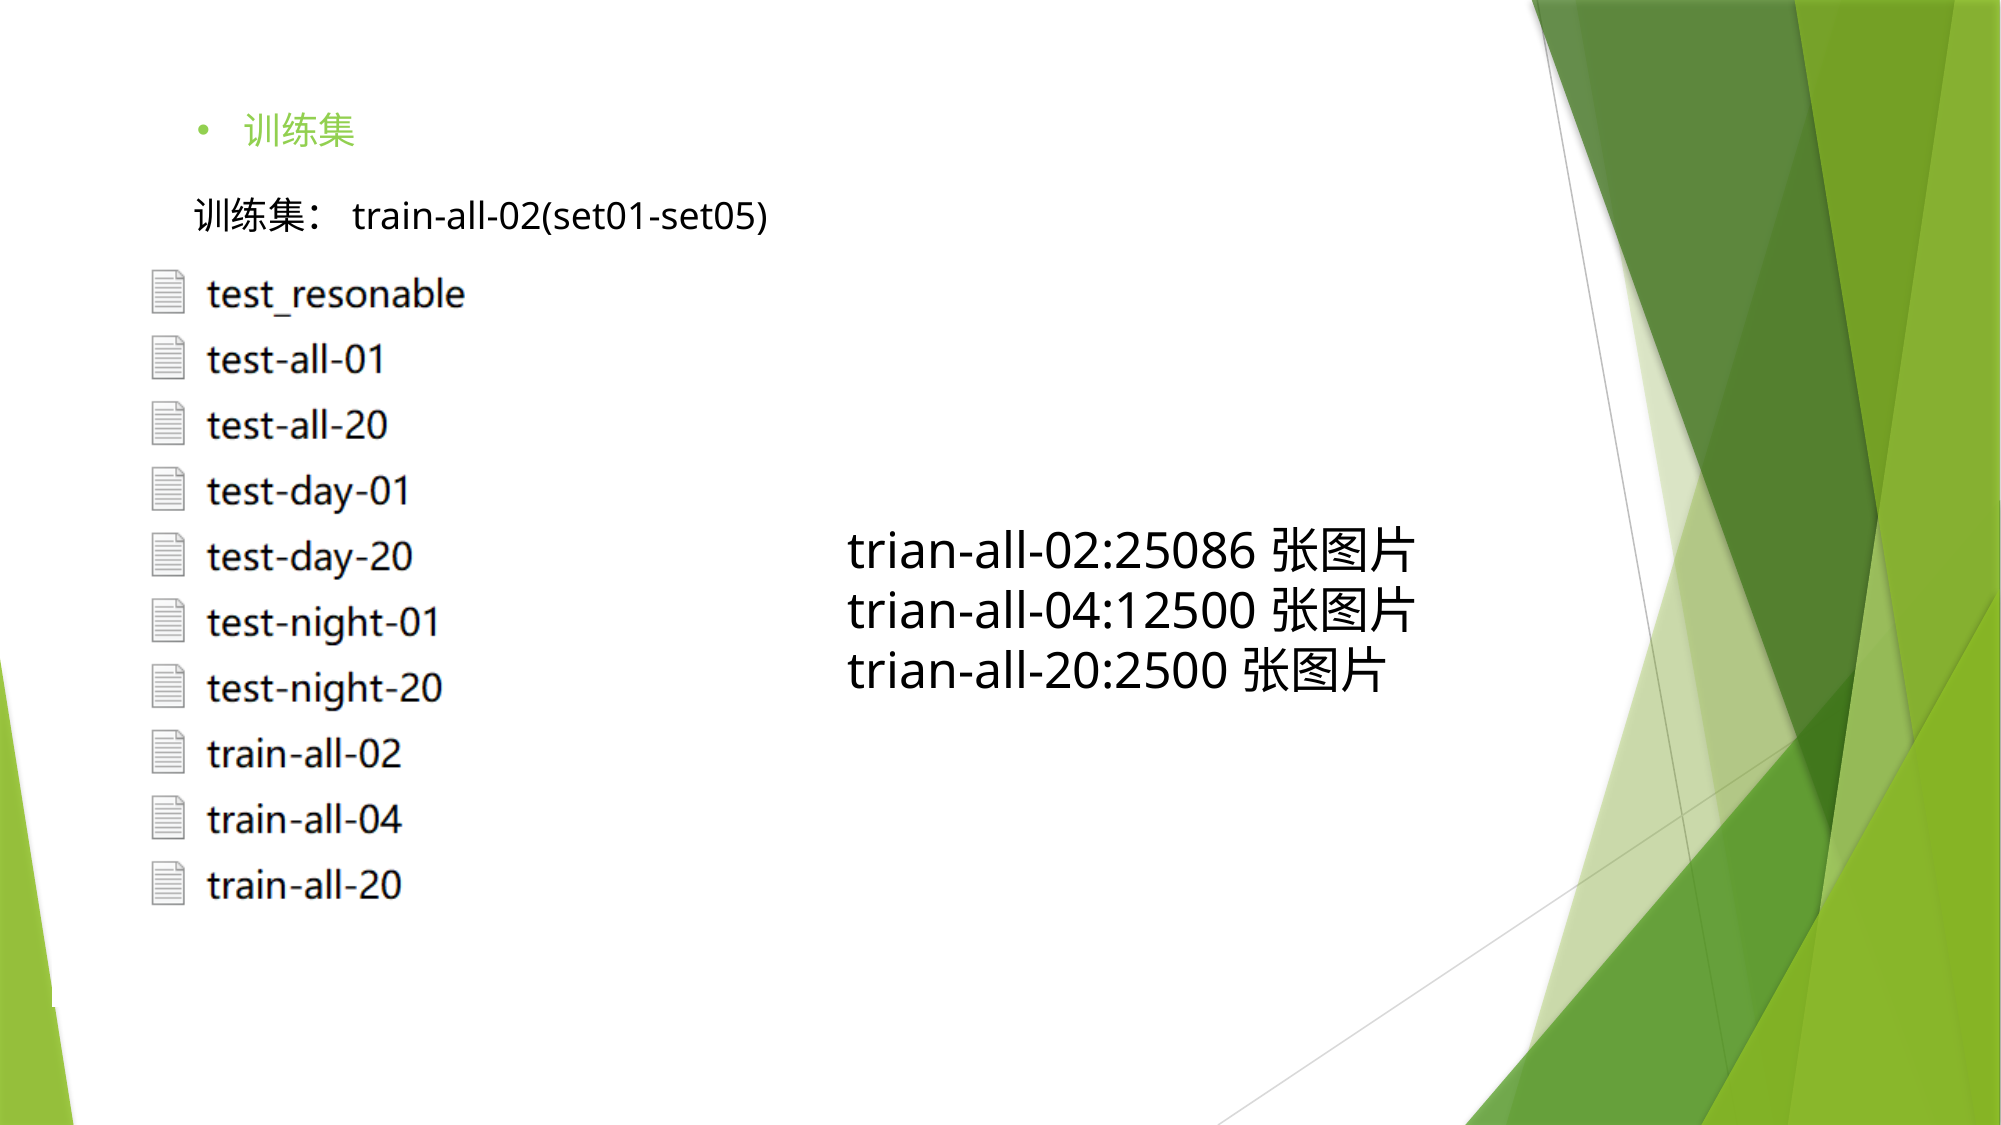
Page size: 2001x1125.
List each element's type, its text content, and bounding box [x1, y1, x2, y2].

text_box 训练集：train-all-02(set01-set05) [178, 184, 783, 244]
text_box 训练集 [182, 99, 400, 160]
picture [51, 244, 795, 1007]
text_box trian-all-02:25086张图片 trian-all-04:12500张图片 trian-all-20:2500张图片 [832, 466, 1435, 752]
